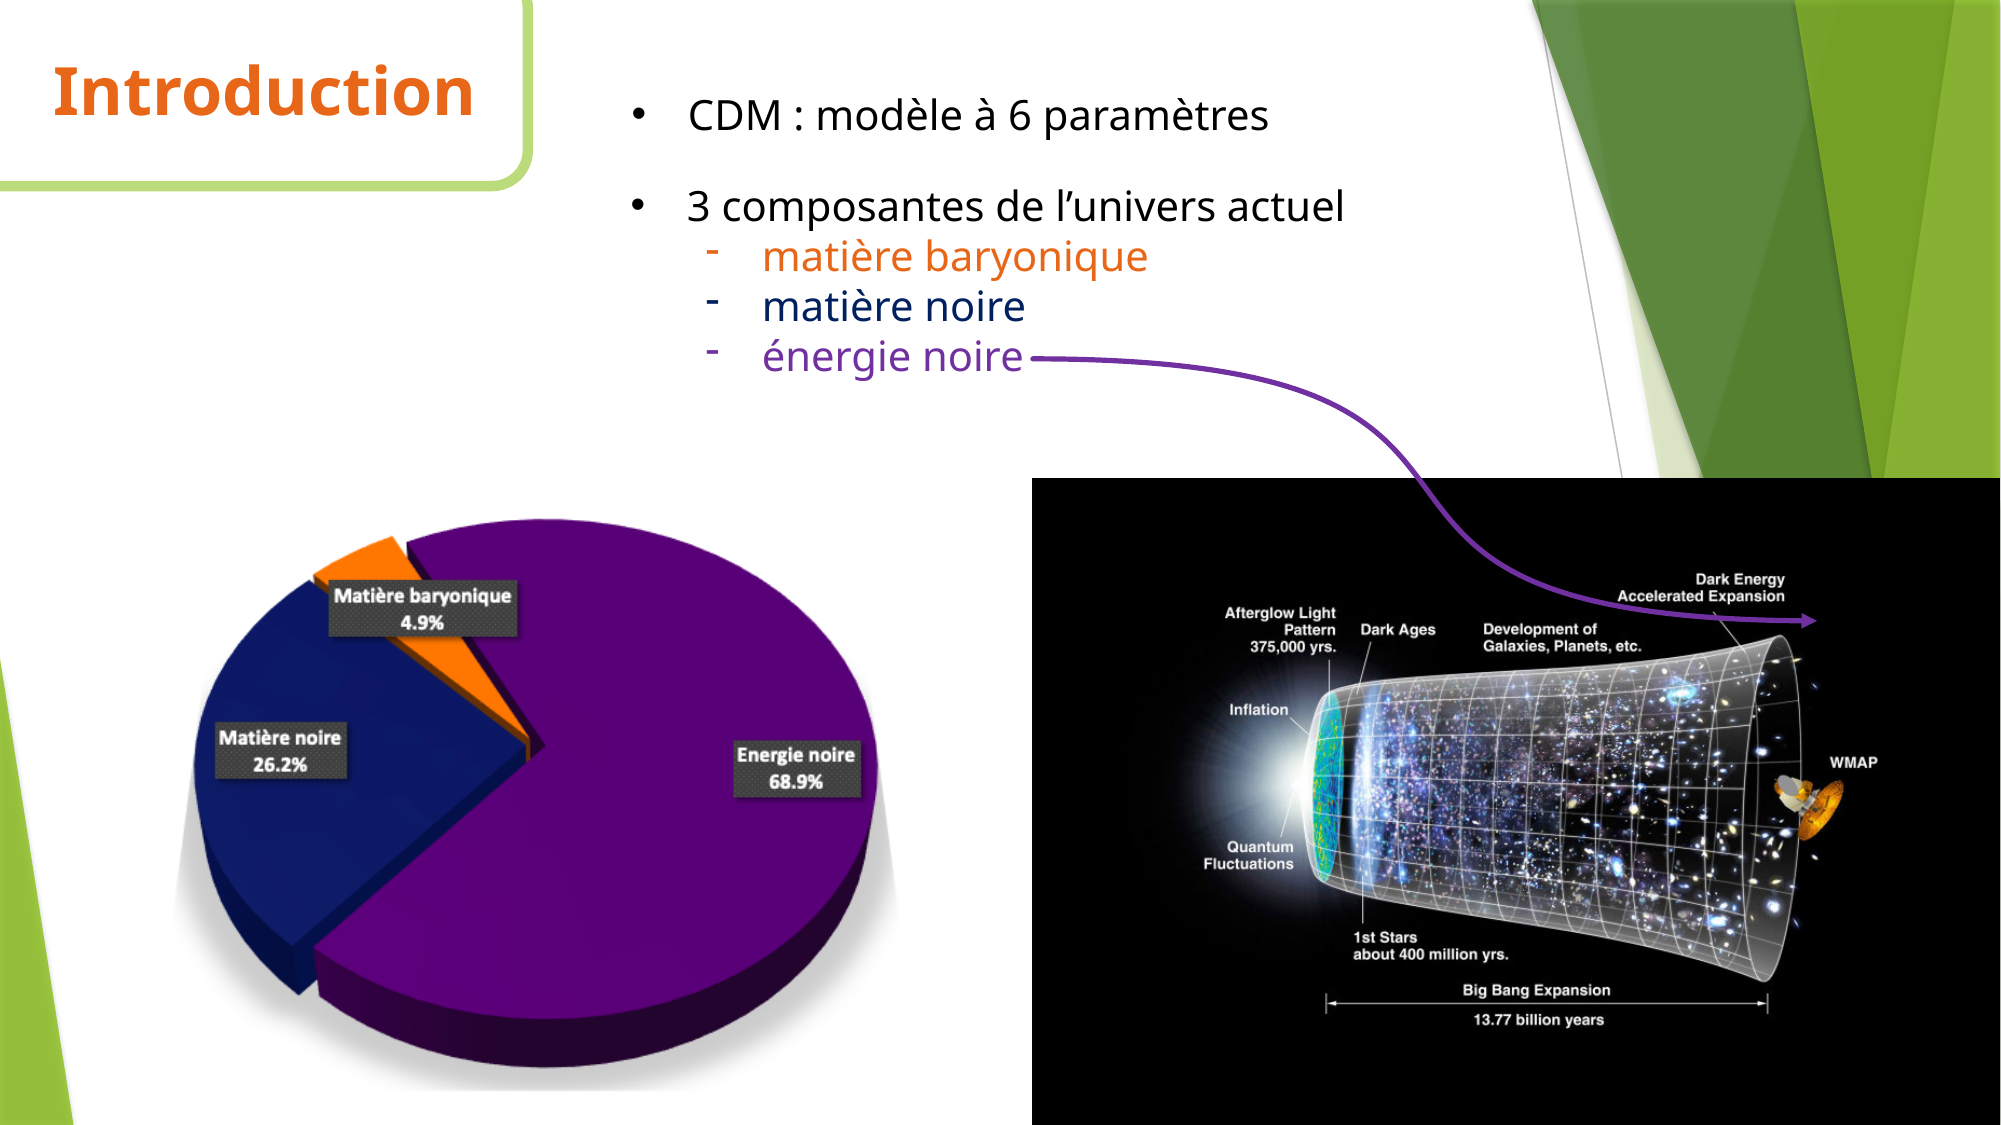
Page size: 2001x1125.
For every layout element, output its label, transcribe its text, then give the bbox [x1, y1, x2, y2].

picture [1032, 477, 2000, 1125]
text_box 3 composantes de l’univers actuel matière baryonique matière noire énergie noire [615, 172, 1635, 437]
picture [130, 502, 946, 1118]
text_box [0, 0, 530, 188]
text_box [1032, 358, 1818, 622]
